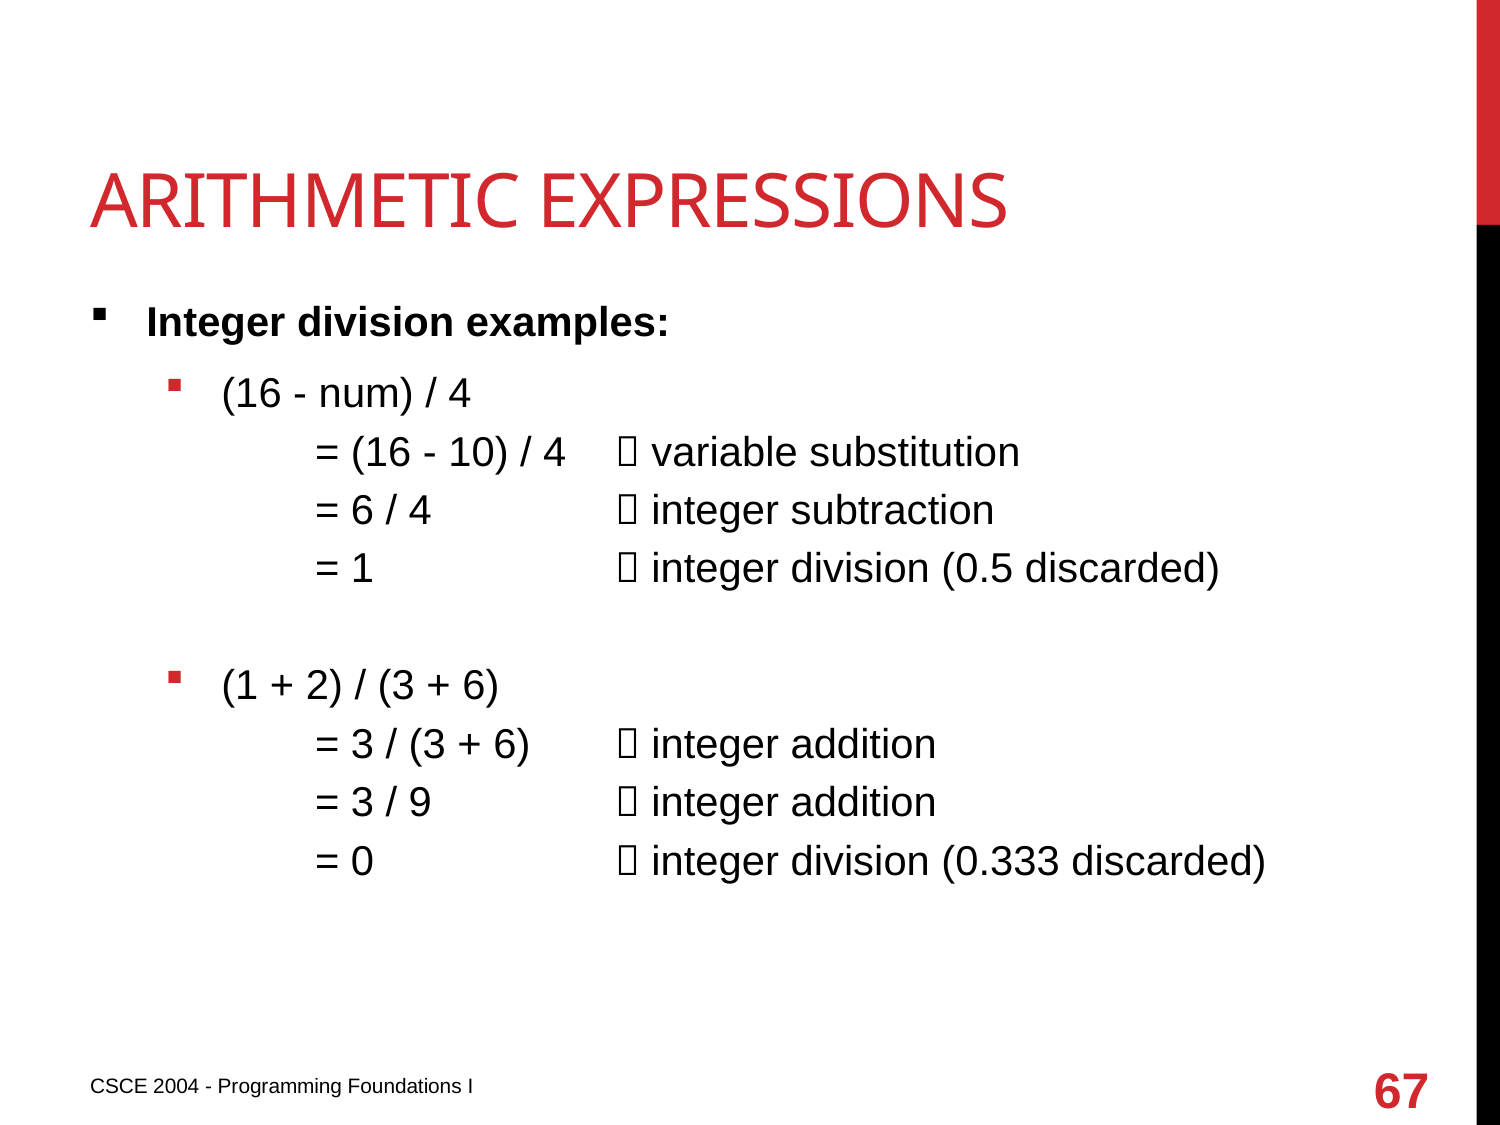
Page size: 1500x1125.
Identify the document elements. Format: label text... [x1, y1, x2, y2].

title Arithmetic expressions [75, 25, 1025, 250]
list Integer division examples: (16 - num) / 4 = (16 - 10) / 4  variable substitution = 6 / 4  integer subtraction = 1  integer division (0.5 discarded) (1 + 2) / (3 + 6) = 3 / (3 + 6)  integer addition = 3 / 9  integer addition = 0  integer division (0.333 discarded) [75, 287, 1325, 1005]
slide_number 67 [1358, 1058, 1471, 1119]
footer CSCE 2004 - Programming Foundations I [75, 1065, 638, 1112]
